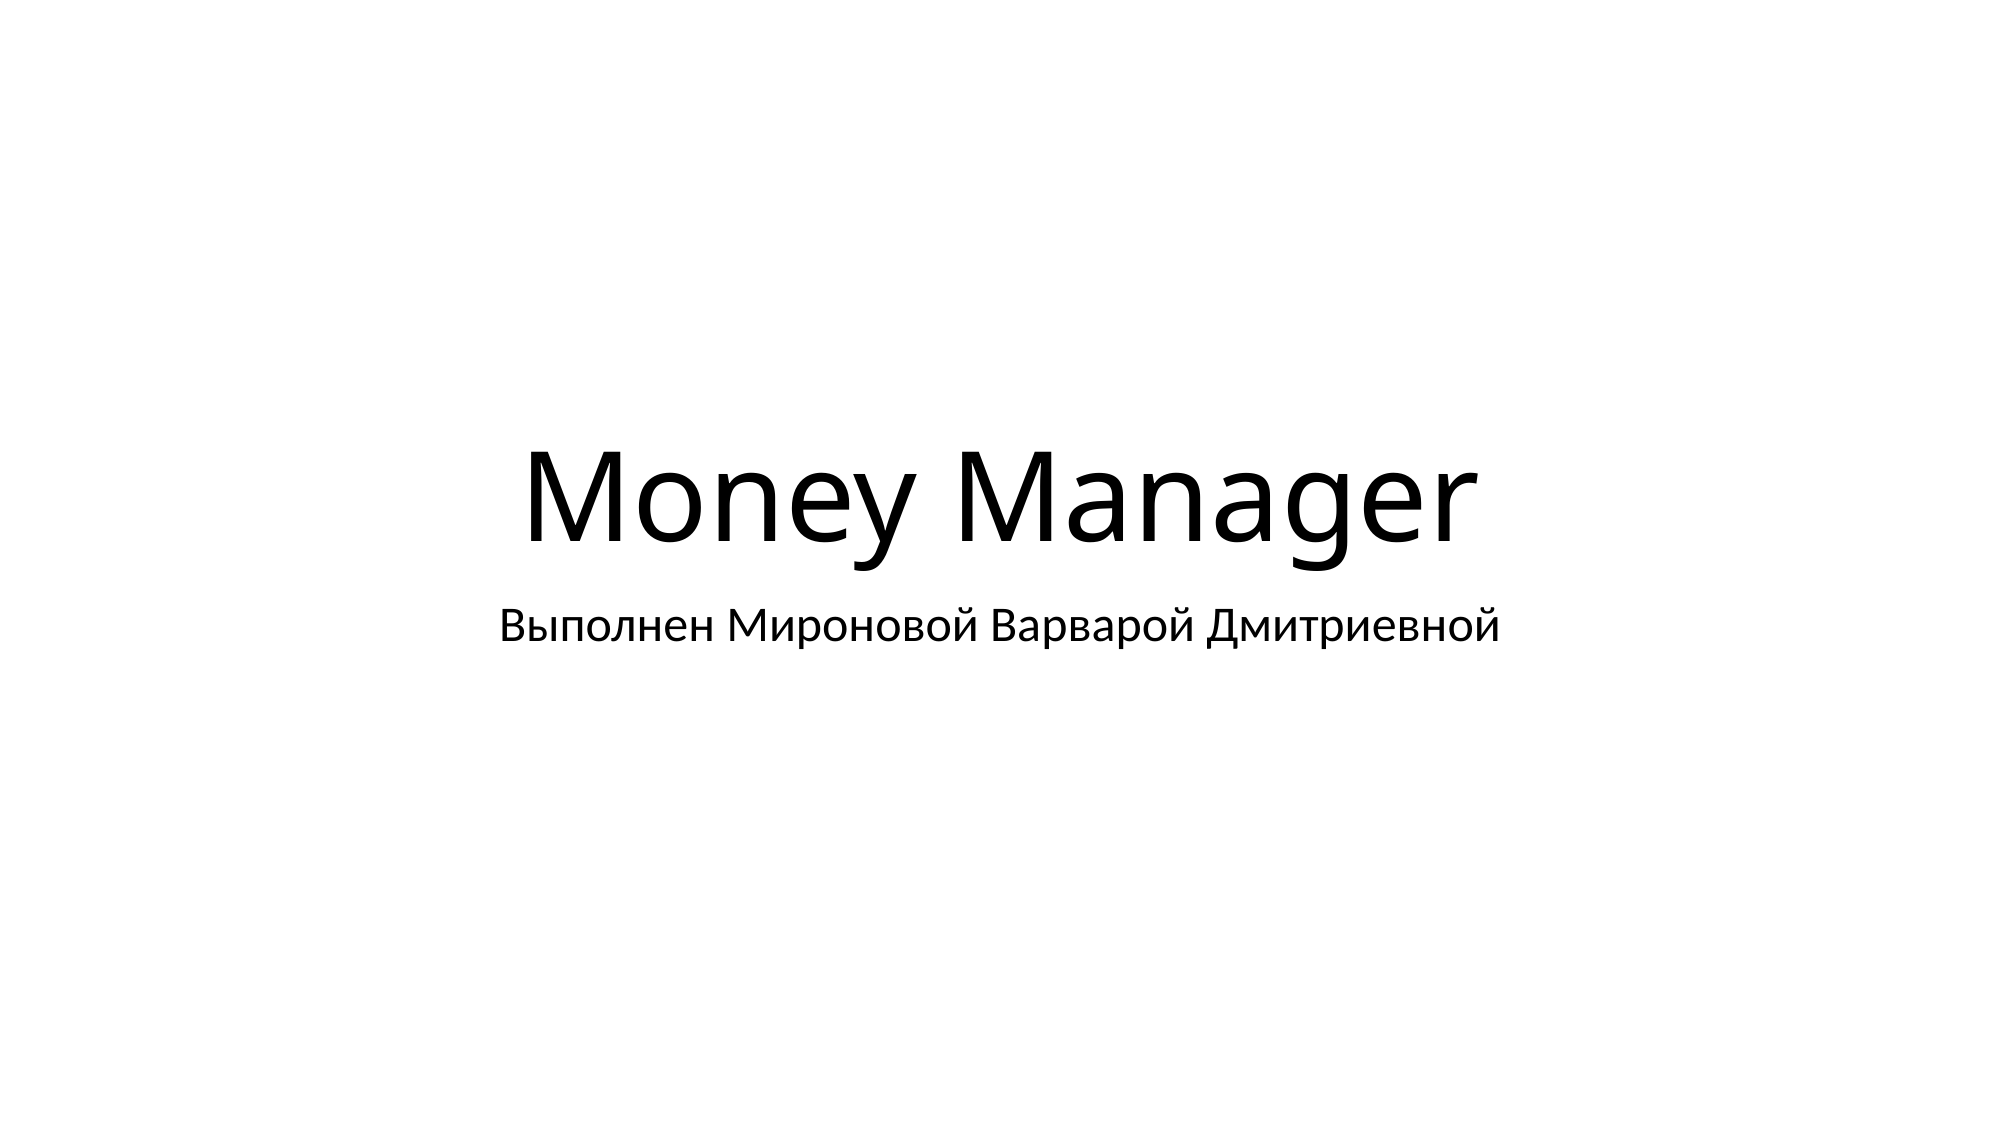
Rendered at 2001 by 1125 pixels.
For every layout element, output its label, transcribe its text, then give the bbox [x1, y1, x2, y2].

subtitle Выполнен Мироновой Варварой Дмитриевной [249, 590, 1750, 863]
title Money Manager [249, 184, 1750, 576]
